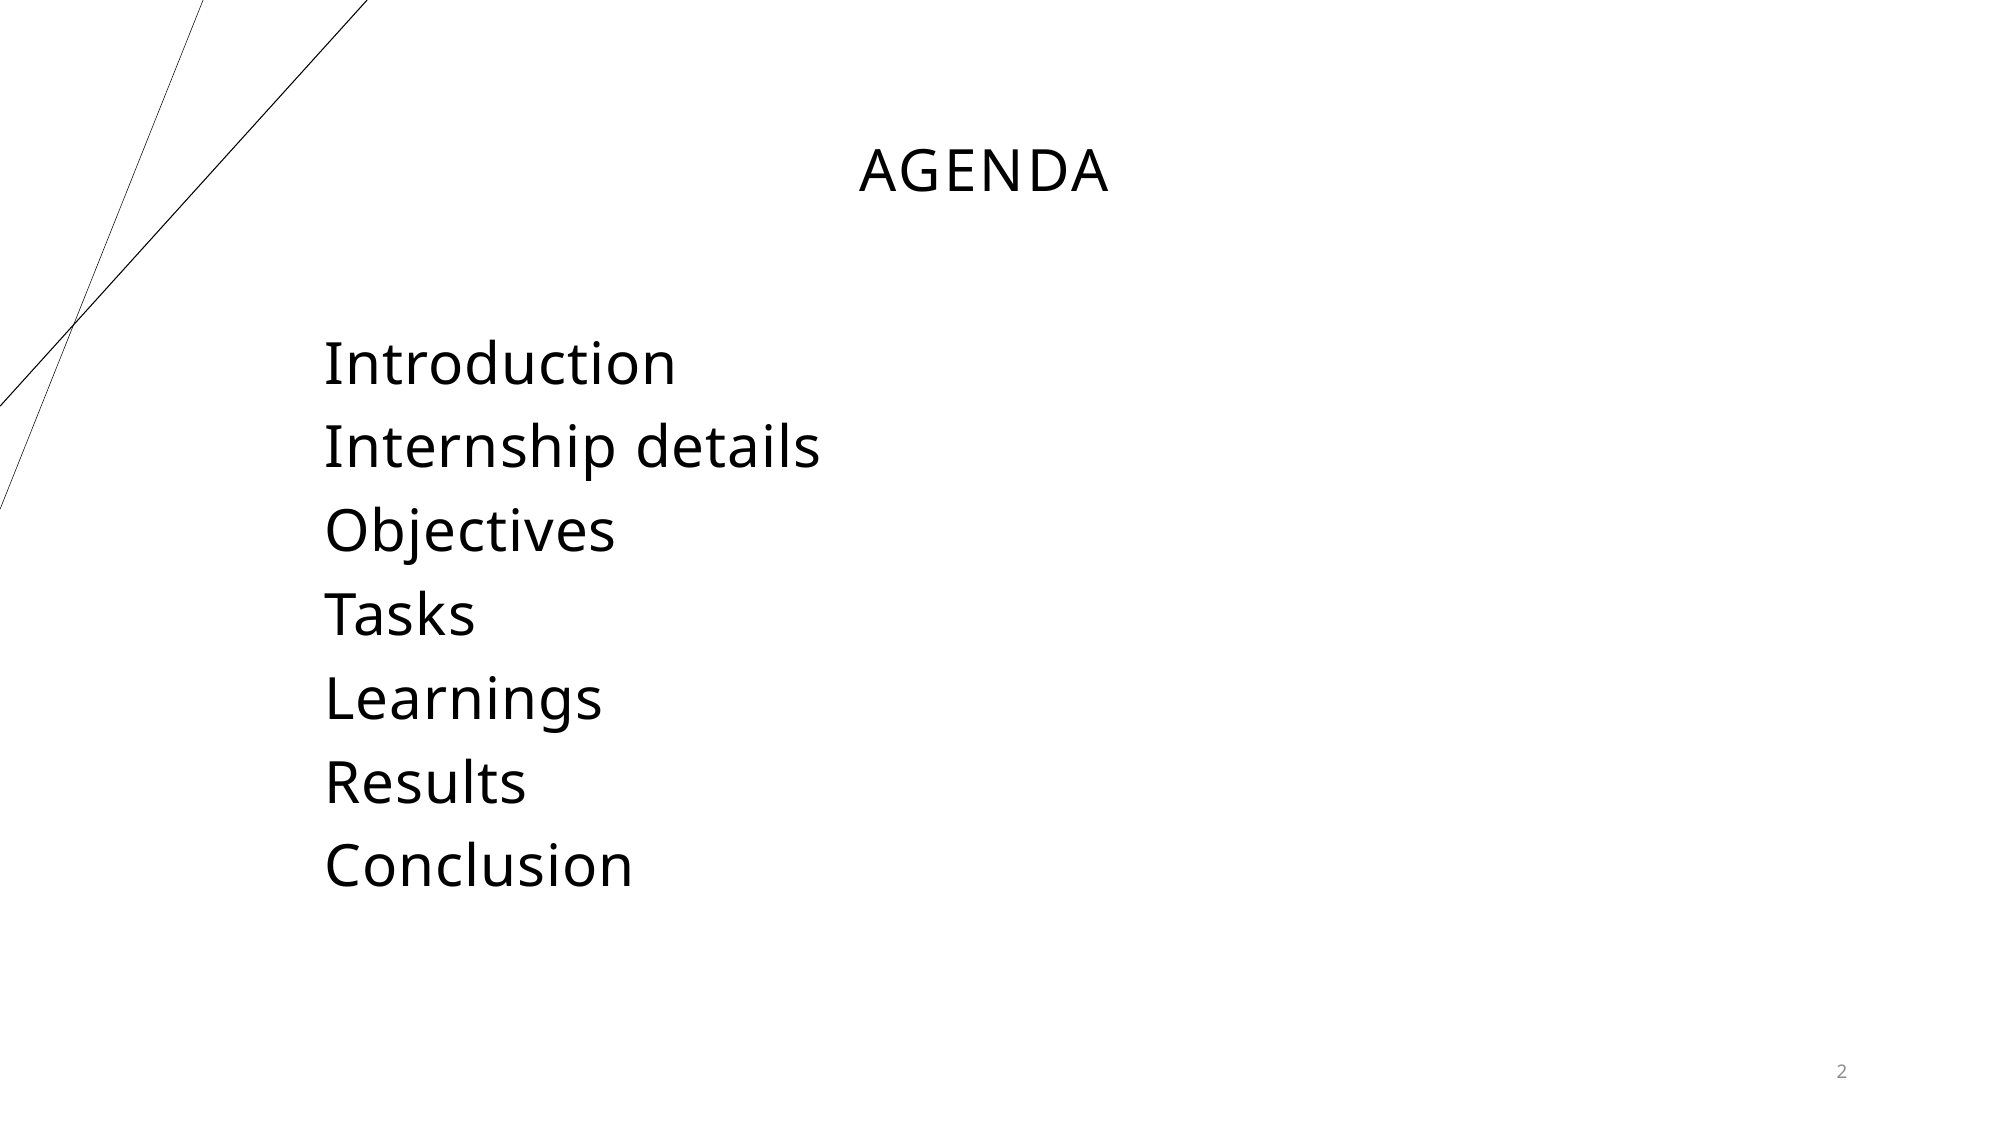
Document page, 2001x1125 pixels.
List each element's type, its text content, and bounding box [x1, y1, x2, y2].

slide_number 2 [1412, 1042, 1863, 1103]
list Introduction Internship details Objectives Tasks Learnings Results Conclusion [309, 326, 985, 907]
title AGENDA [293, 64, 1675, 282]
